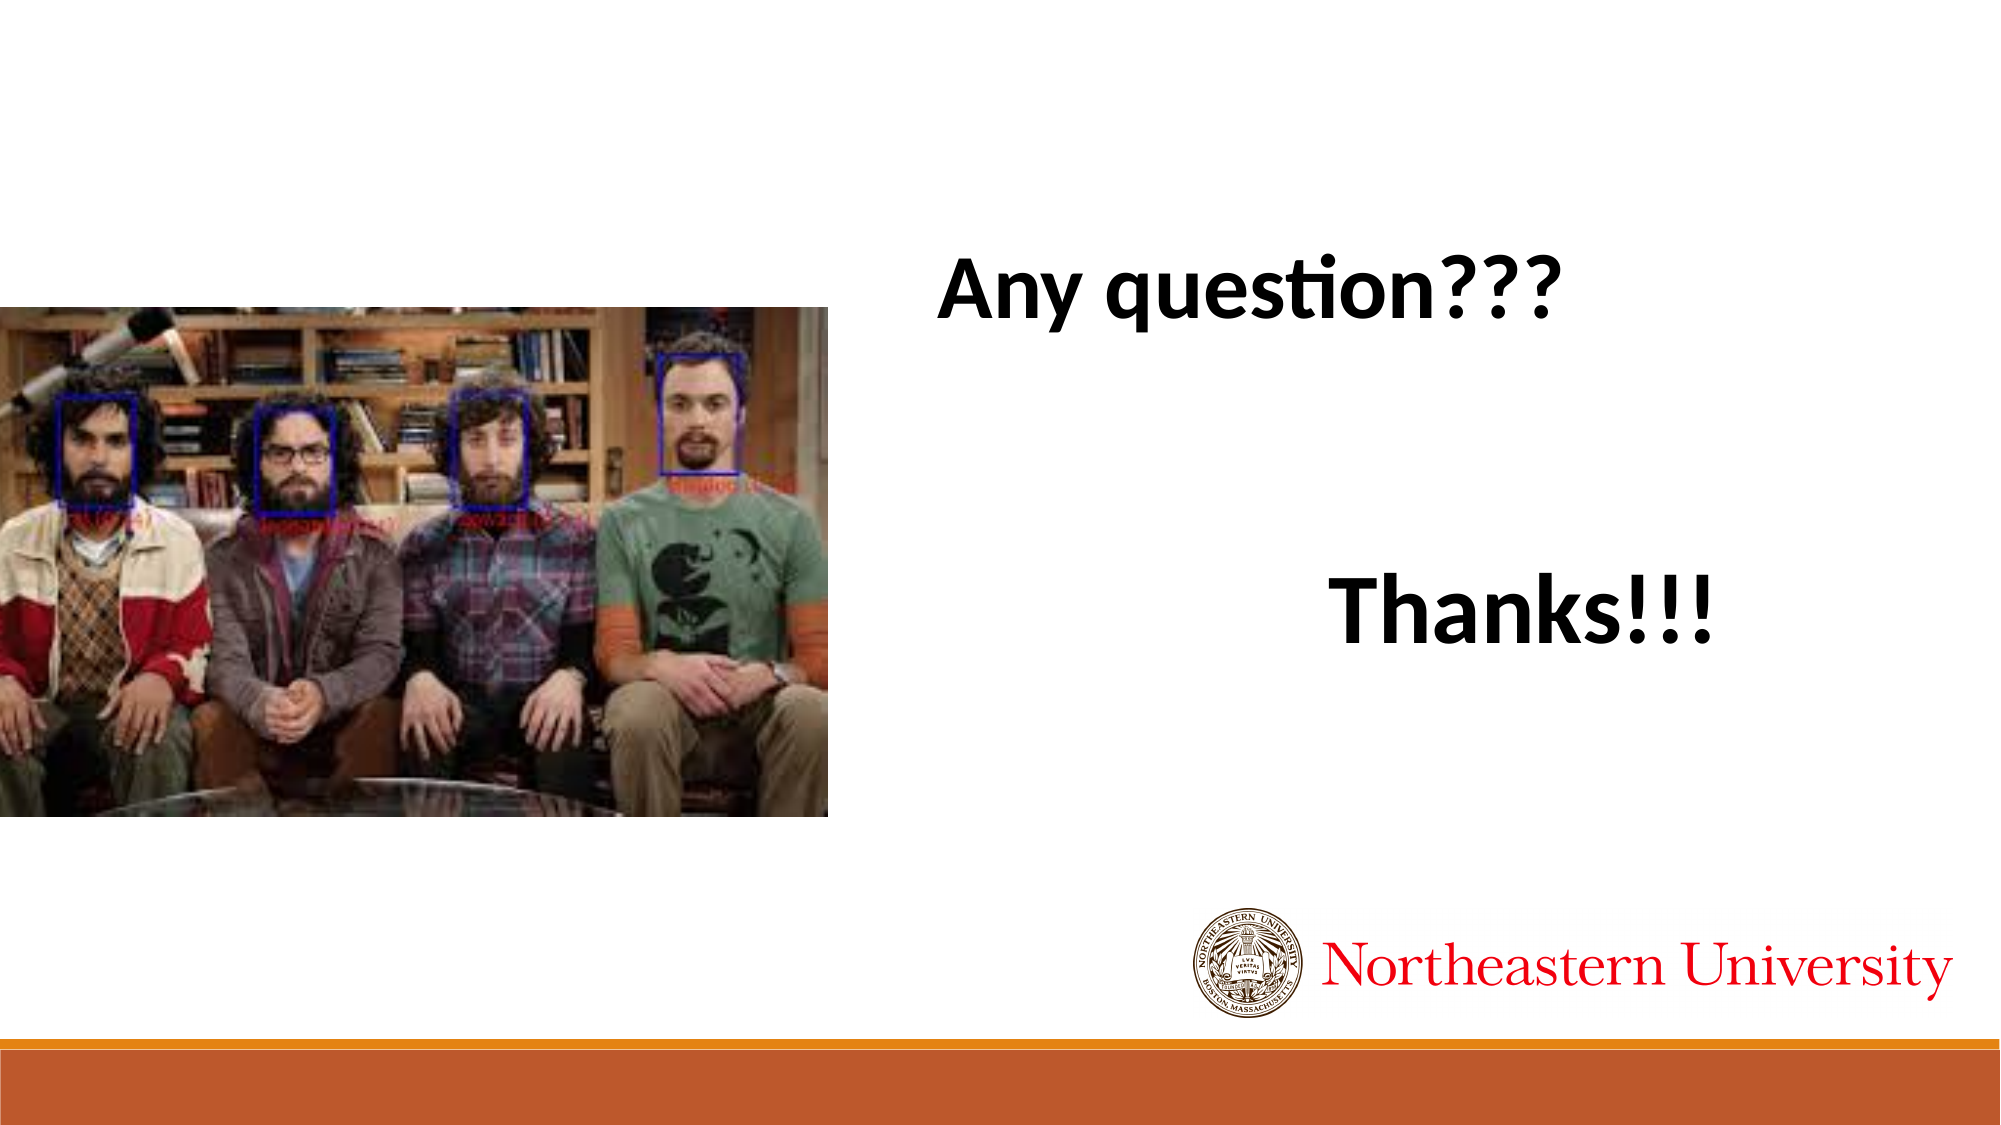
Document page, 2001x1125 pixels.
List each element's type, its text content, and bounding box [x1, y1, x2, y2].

text_box Thanks!!! [1313, 536, 1832, 671]
text_box Any question??? [923, 219, 1687, 345]
picture [1192, 907, 1954, 1019]
picture [0, 306, 829, 818]
